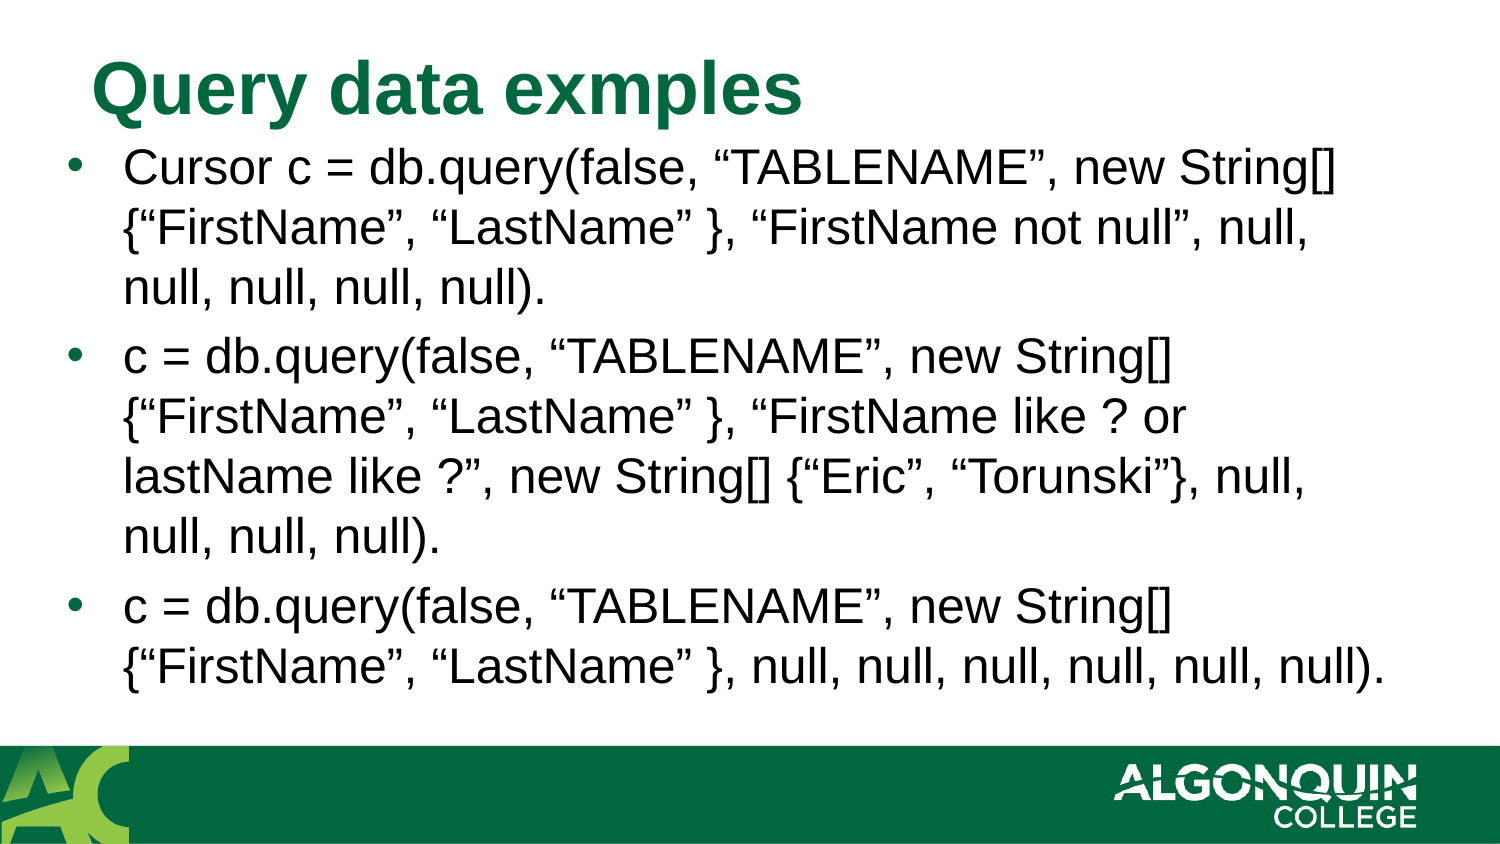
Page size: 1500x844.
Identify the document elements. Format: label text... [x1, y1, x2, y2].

list Cursor c = db.query(false, “TABLENAME”, new String[] {“FirstName”, “LastName” }, “FirstName not null”, null, null, null, null, null). c = db.query(false, “TABLENAME”, new String[] {“FirstName”, “LastName” }, “FirstName like ? or lastName like ?”, new String[] {“Eric”, “Torunski”}, null, null, null, null). c = db.query(false, “TABLENAME”, new String[] {“FirstName”, “LastName” }, null, null, null, null, null, null). [51, 126, 1423, 703]
picture [1, 746, 129, 844]
title Query data exmples [76, 31, 1424, 180]
